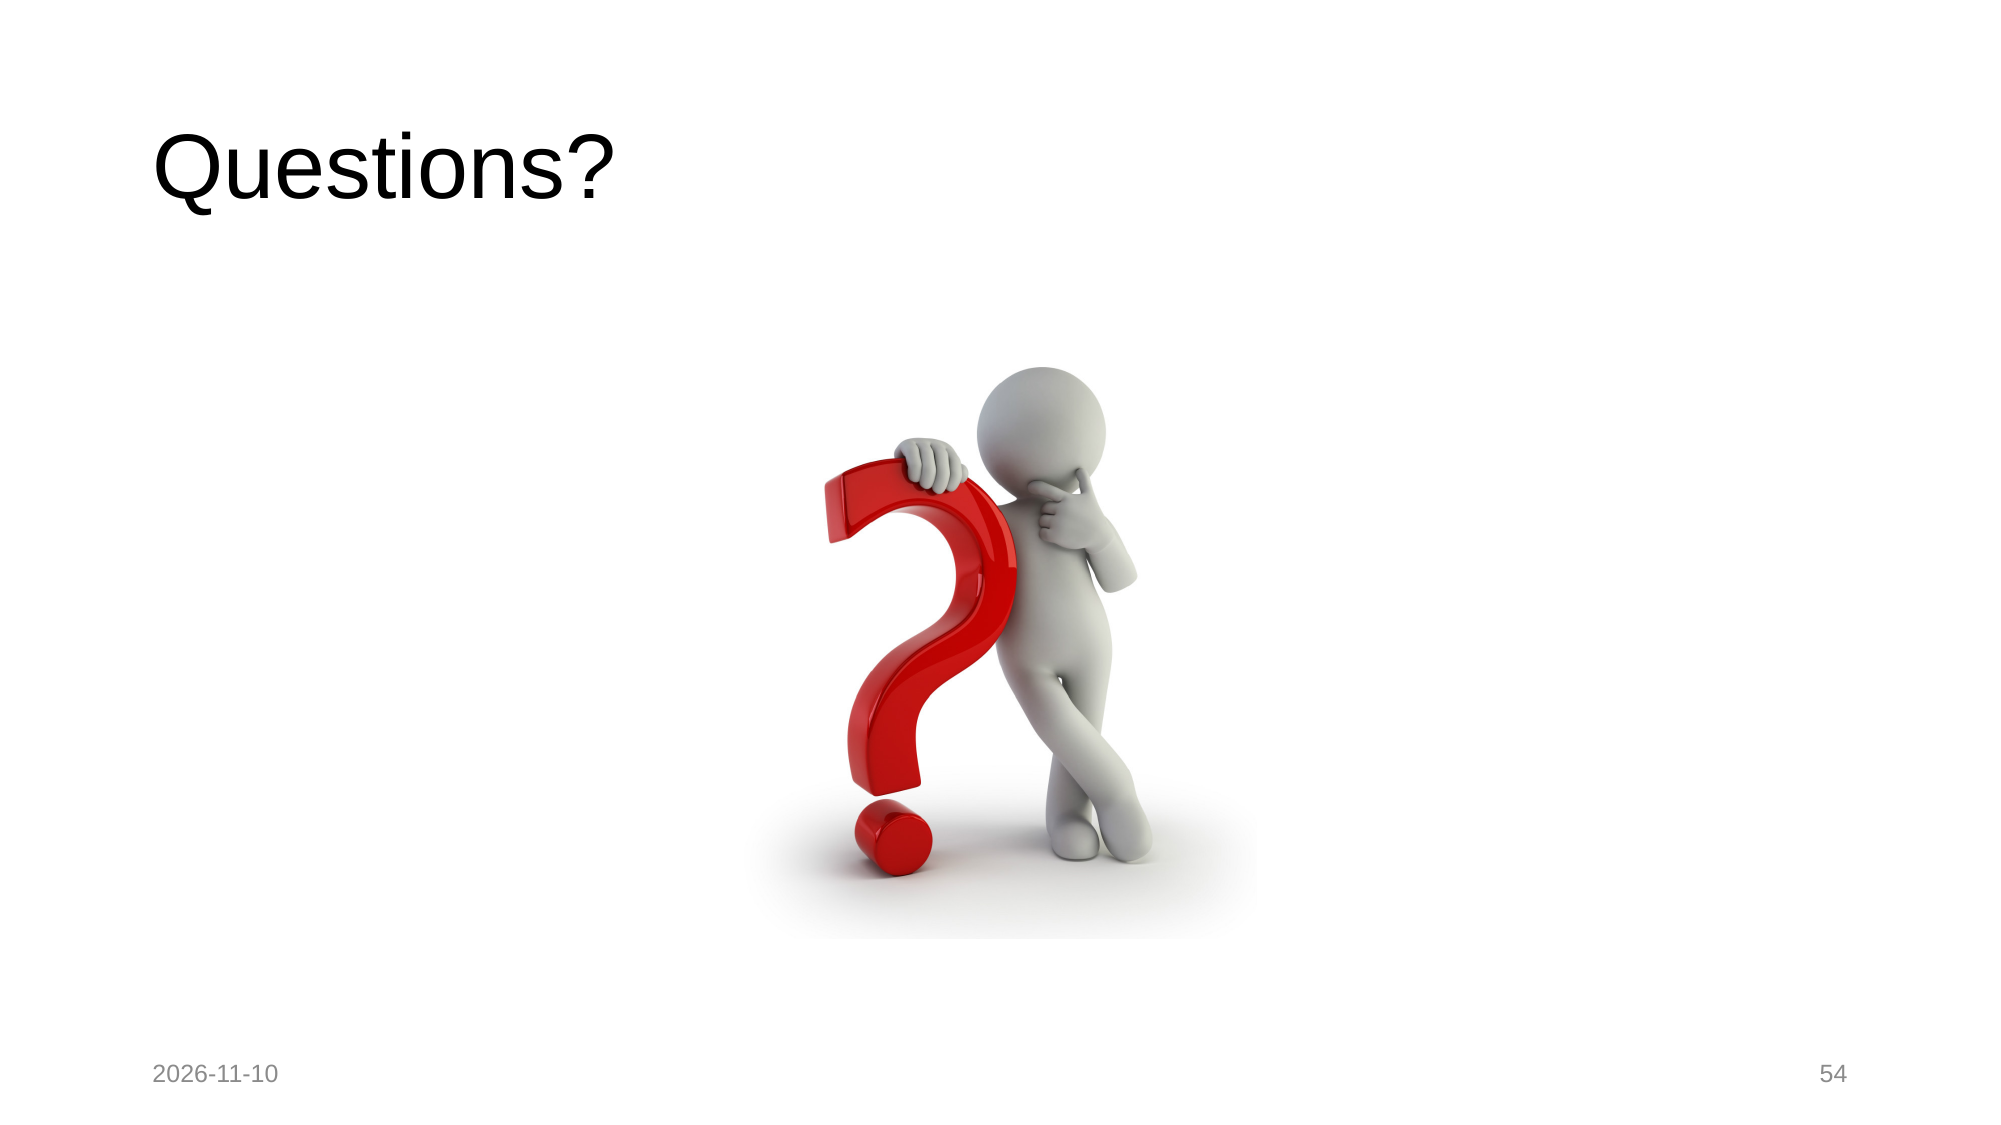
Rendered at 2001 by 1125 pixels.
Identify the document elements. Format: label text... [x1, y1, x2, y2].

title Questions? [137, 59, 1863, 278]
picture [743, 333, 1257, 939]
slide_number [137, 1042, 588, 1103]
slide_number 54 [1412, 1042, 1863, 1103]
